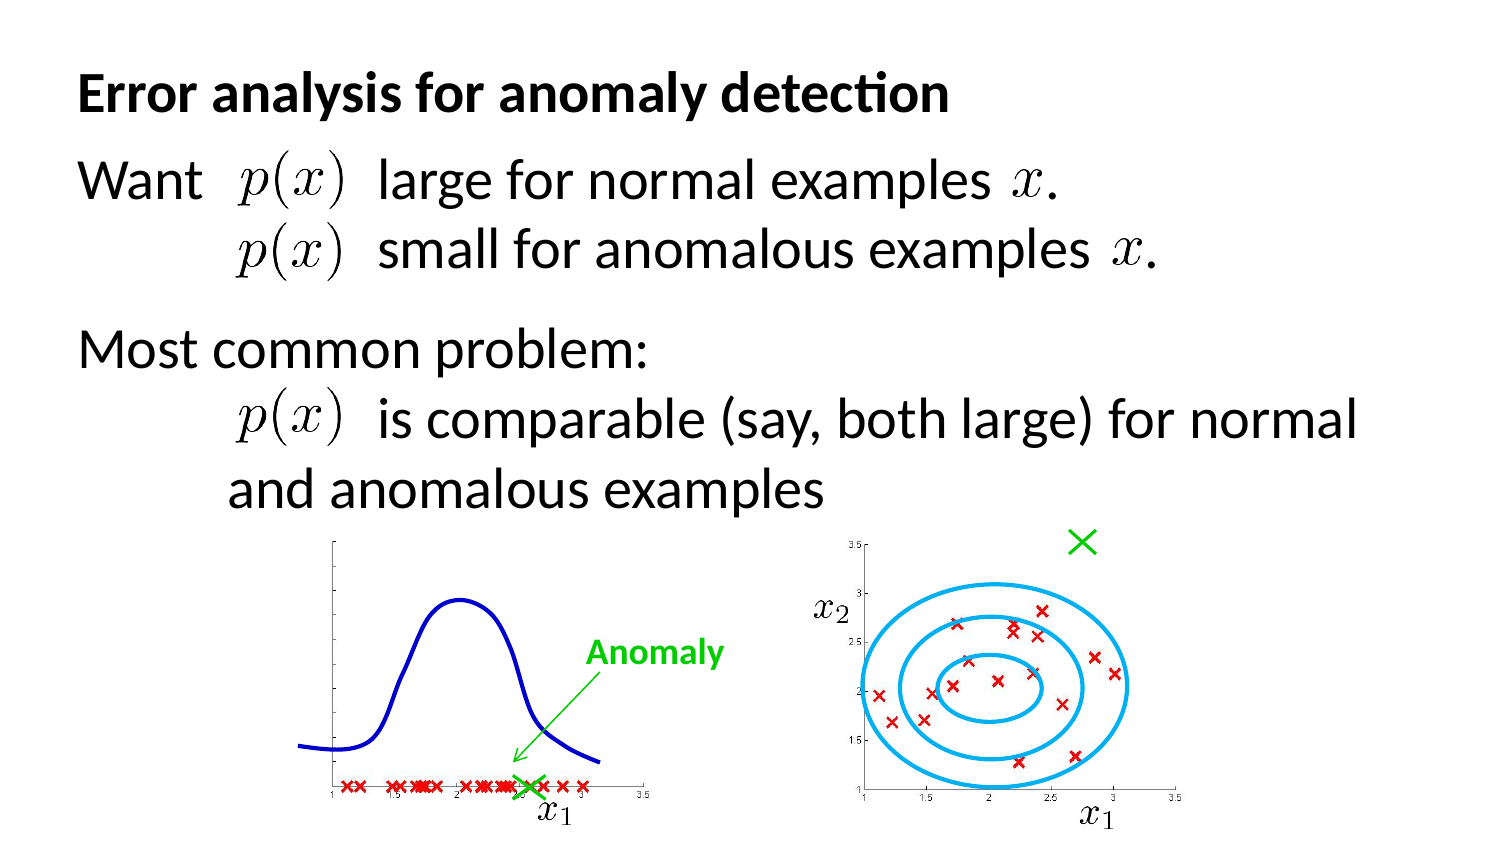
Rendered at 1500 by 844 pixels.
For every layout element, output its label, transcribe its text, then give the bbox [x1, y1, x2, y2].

picture [1112, 238, 1142, 265]
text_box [512, 775, 546, 800]
picture [1012, 169, 1042, 197]
picture [329, 521, 691, 826]
picture [235, 222, 341, 282]
text_box Most common problem: is comparable (say, both large) for normal and anomalous examples [62, 302, 1425, 528]
text_box [297, 743, 324, 752]
text_box Anomaly [695, 619, 740, 680]
picture [235, 386, 341, 447]
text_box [1068, 529, 1097, 555]
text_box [512, 671, 601, 763]
text_box Error analysis for anomaly detection [62, 46, 1425, 132]
text_box Want large for normal examples . small for anomalous examples . [62, 133, 1425, 289]
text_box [812, 521, 1213, 829]
picture [237, 149, 343, 210]
